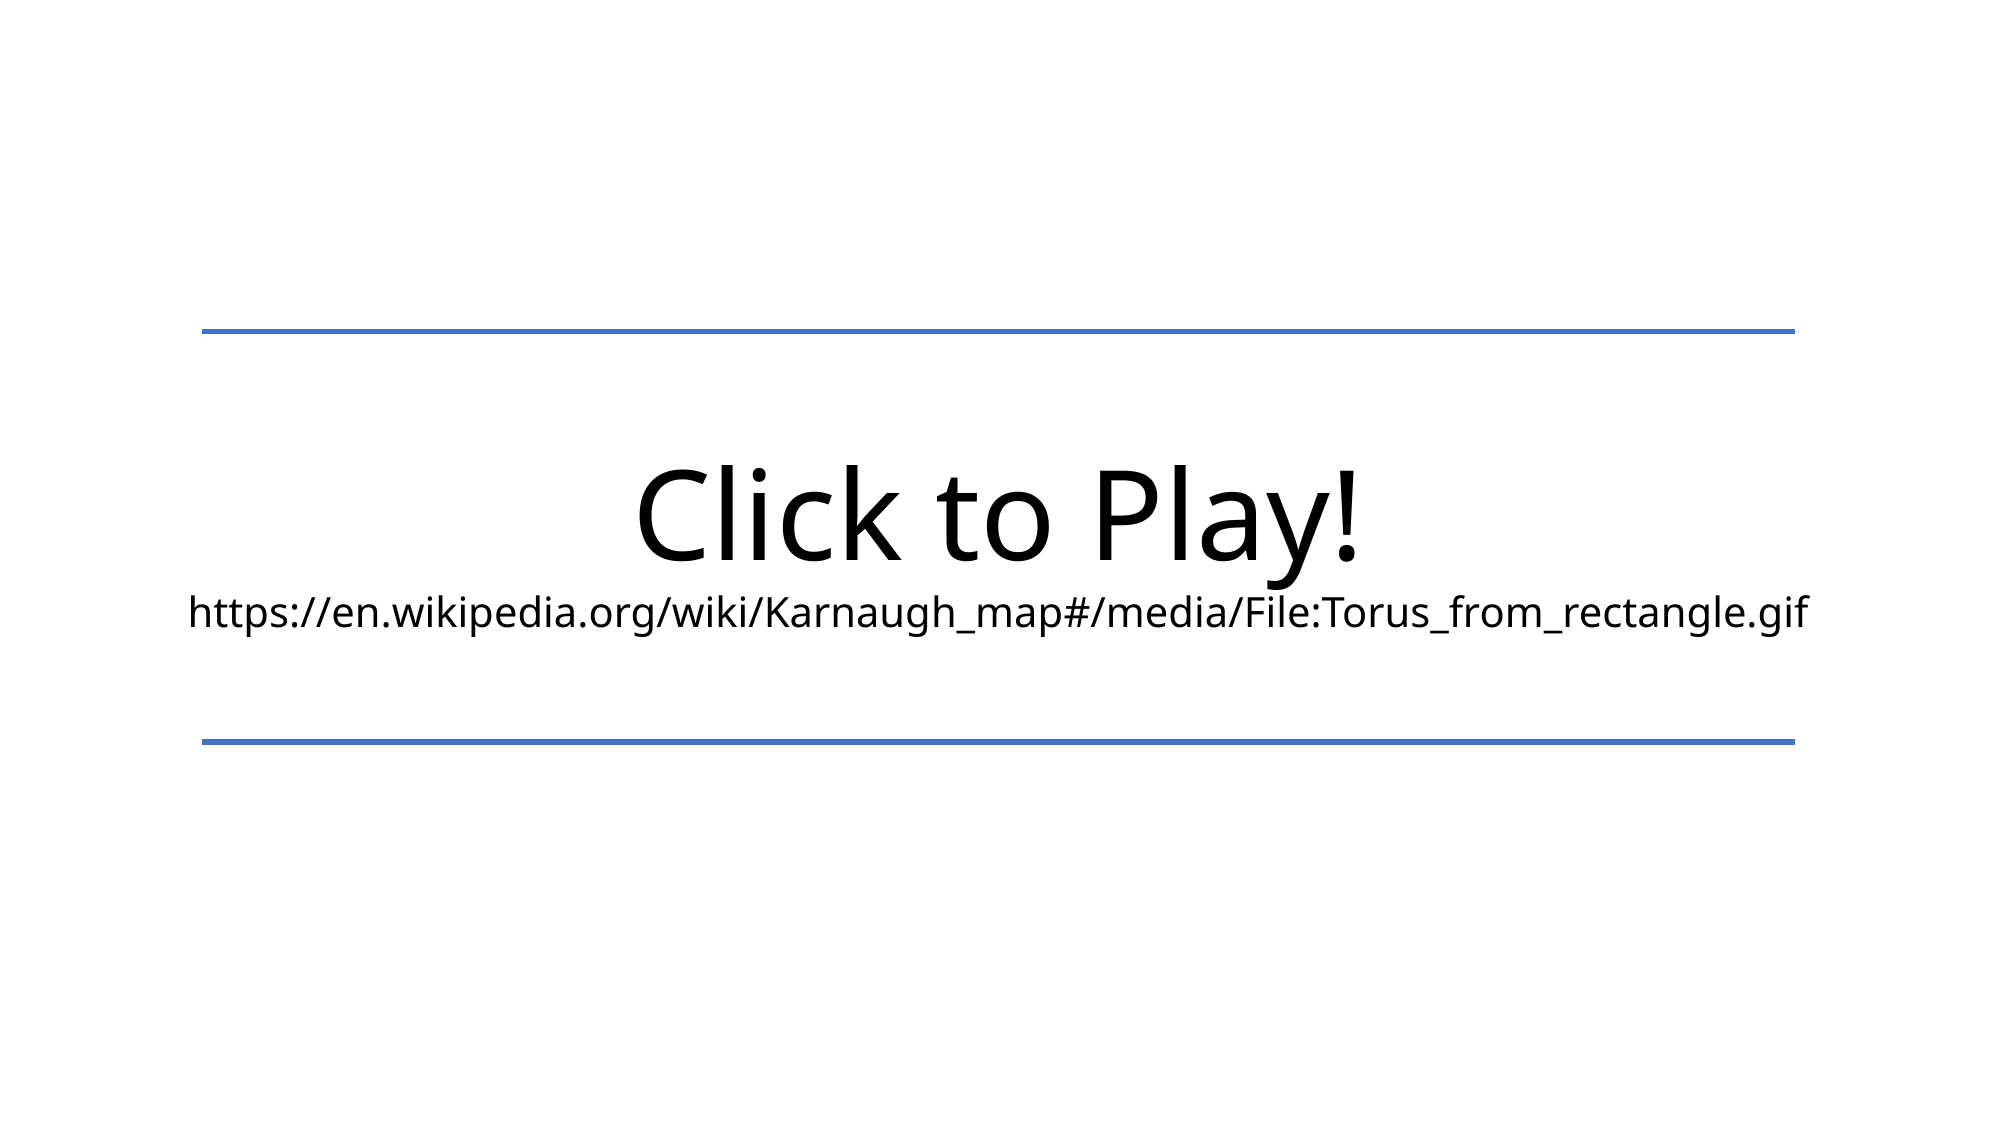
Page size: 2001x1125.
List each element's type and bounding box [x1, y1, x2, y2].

text_box [0, 428, 1999, 643]
